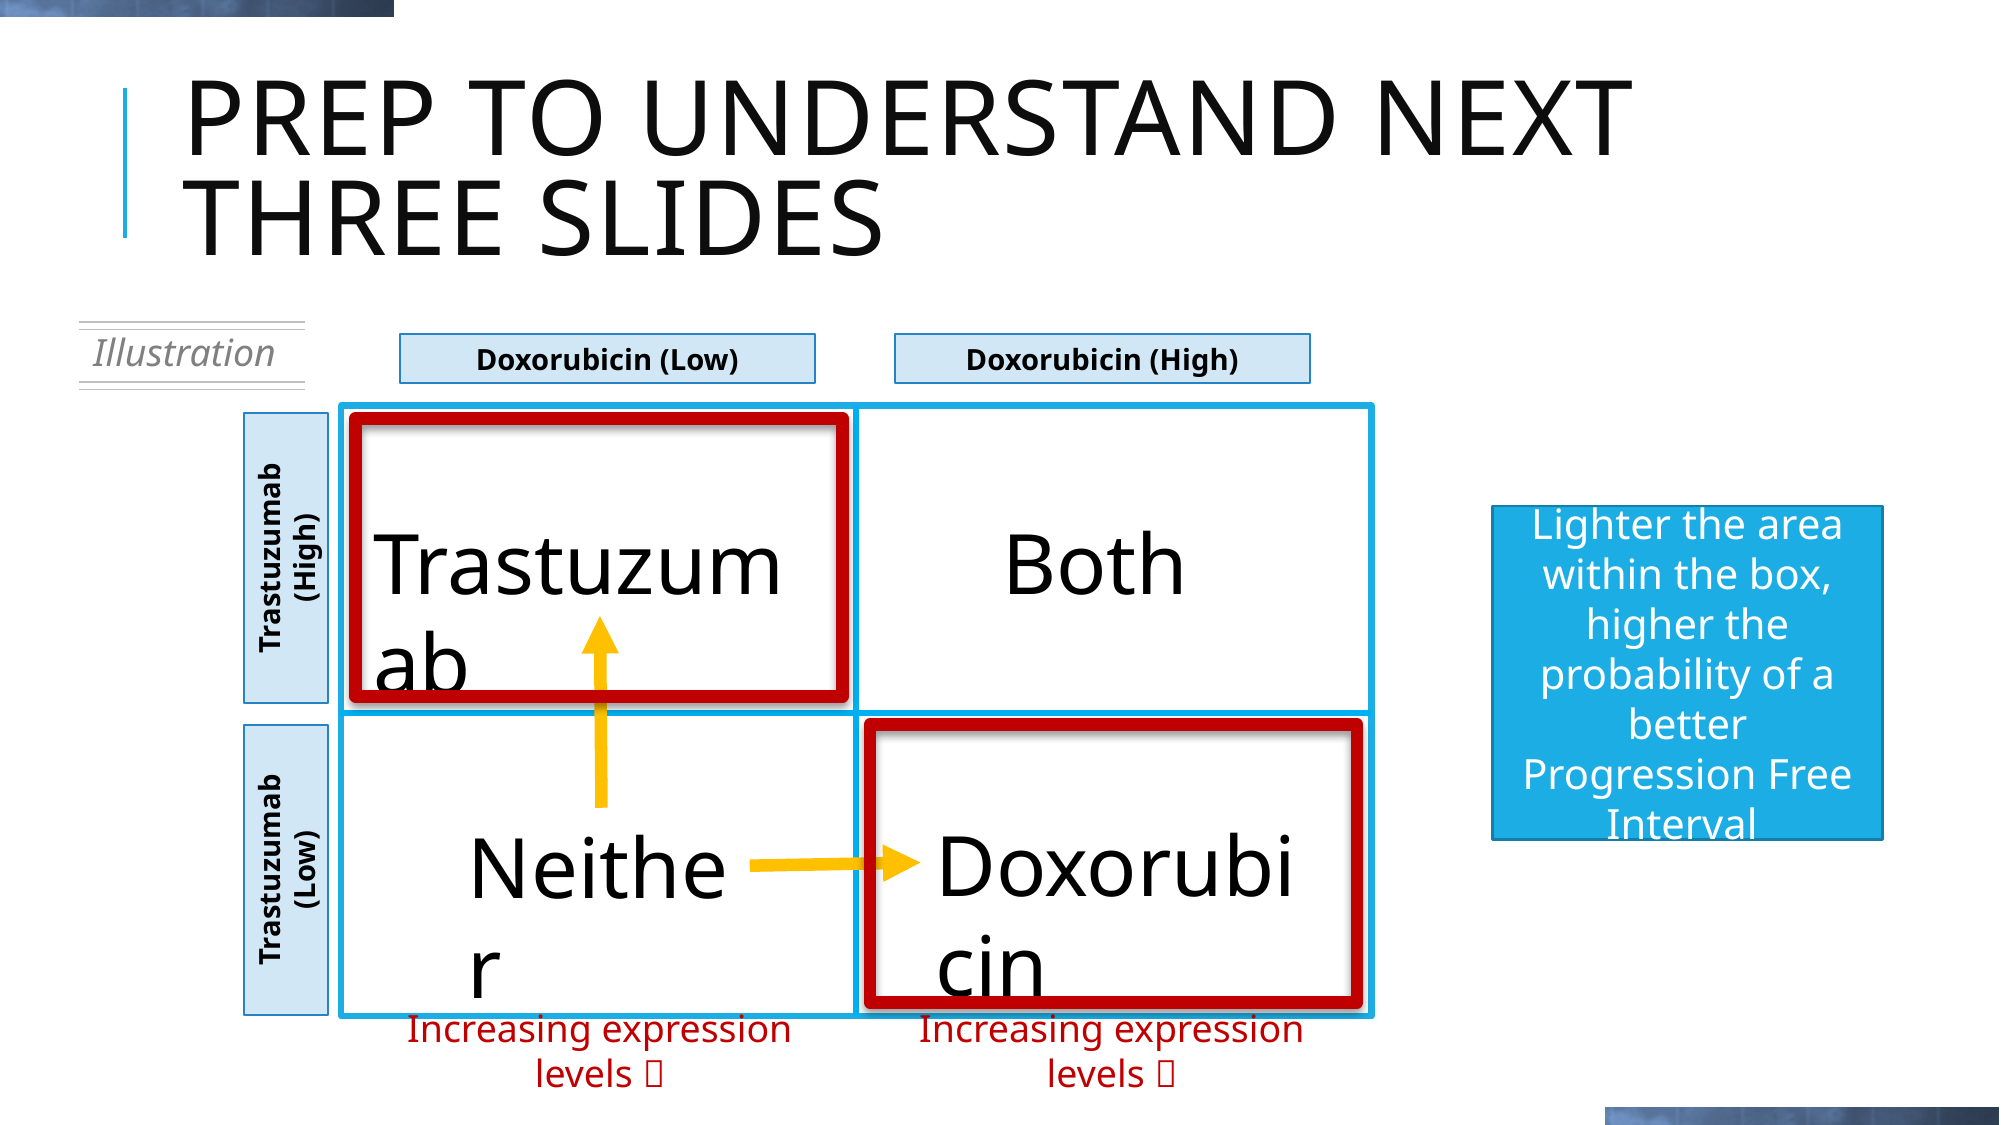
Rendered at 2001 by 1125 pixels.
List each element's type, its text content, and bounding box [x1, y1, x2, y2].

text_box Increasing expression levels  [854, 1026, 1369, 1075]
title Prep to understand next three slides [168, 52, 1763, 299]
text_box Doxorubicin (Low) [399, 333, 815, 384]
text_box Neither [453, 807, 750, 921]
picture [0, 0, 394, 17]
text_box Lighter the area within the box, higher the probability of a better Progression Free Interval [1491, 505, 1884, 841]
text_box Trastuzumab (Low) [243, 724, 329, 1015]
text_box Both [947, 503, 1244, 617]
picture [1605, 1107, 1999, 1125]
text_box [860, 717, 1373, 1018]
text_box Increasing expression levels  [342, 1026, 854, 1075]
text_box [340, 404, 1373, 713]
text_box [78, 321, 306, 390]
text_box [340, 720, 852, 1018]
text_box [354, 417, 844, 698]
text_box Doxorubicin (High) [894, 333, 1310, 384]
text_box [749, 862, 921, 866]
text_box Trastuzumab (High) [243, 413, 329, 704]
text_box [869, 723, 1358, 1004]
